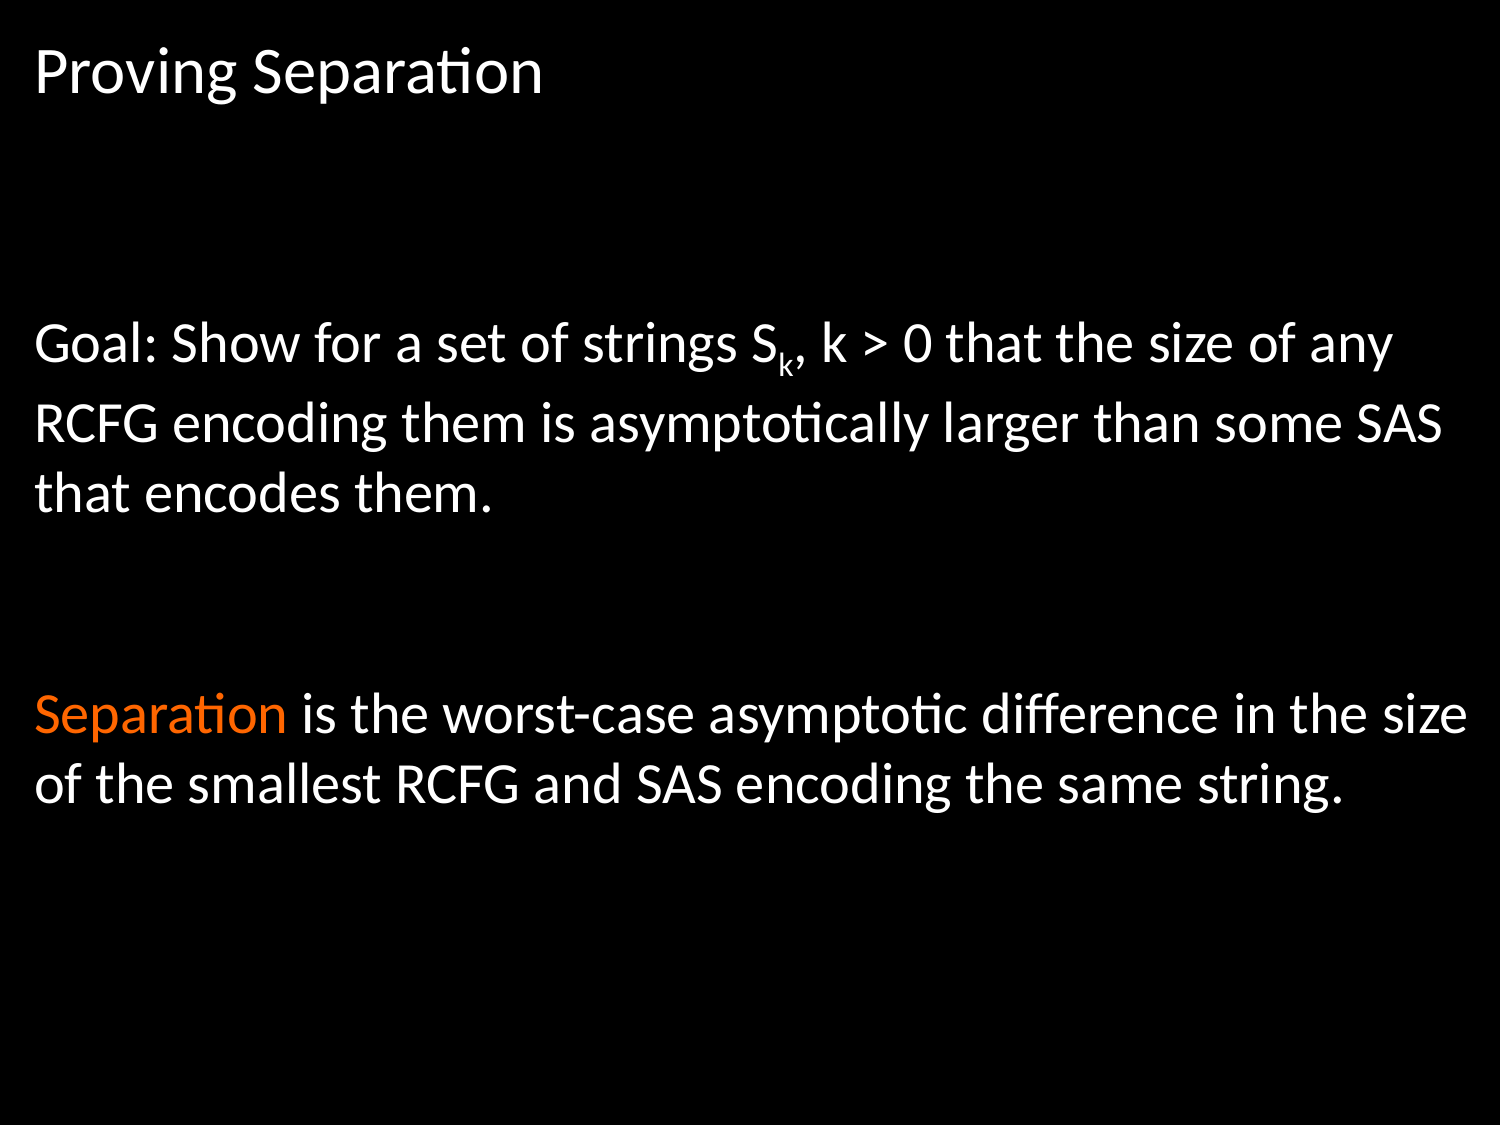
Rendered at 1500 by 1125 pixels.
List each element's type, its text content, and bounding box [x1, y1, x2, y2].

text_box Proving Separation [19, 19, 1369, 114]
text_box Separation is the worst-case asymptotic difference in the size of the smallest RCFG and SAS encoding the same string. [19, 668, 1500, 823]
text_box Goal: Show for a set of strings Sk, k > 0 that the size of any RCFG encoding them is asymptotically larger than some SAS that encodes them. [19, 296, 1500, 531]
